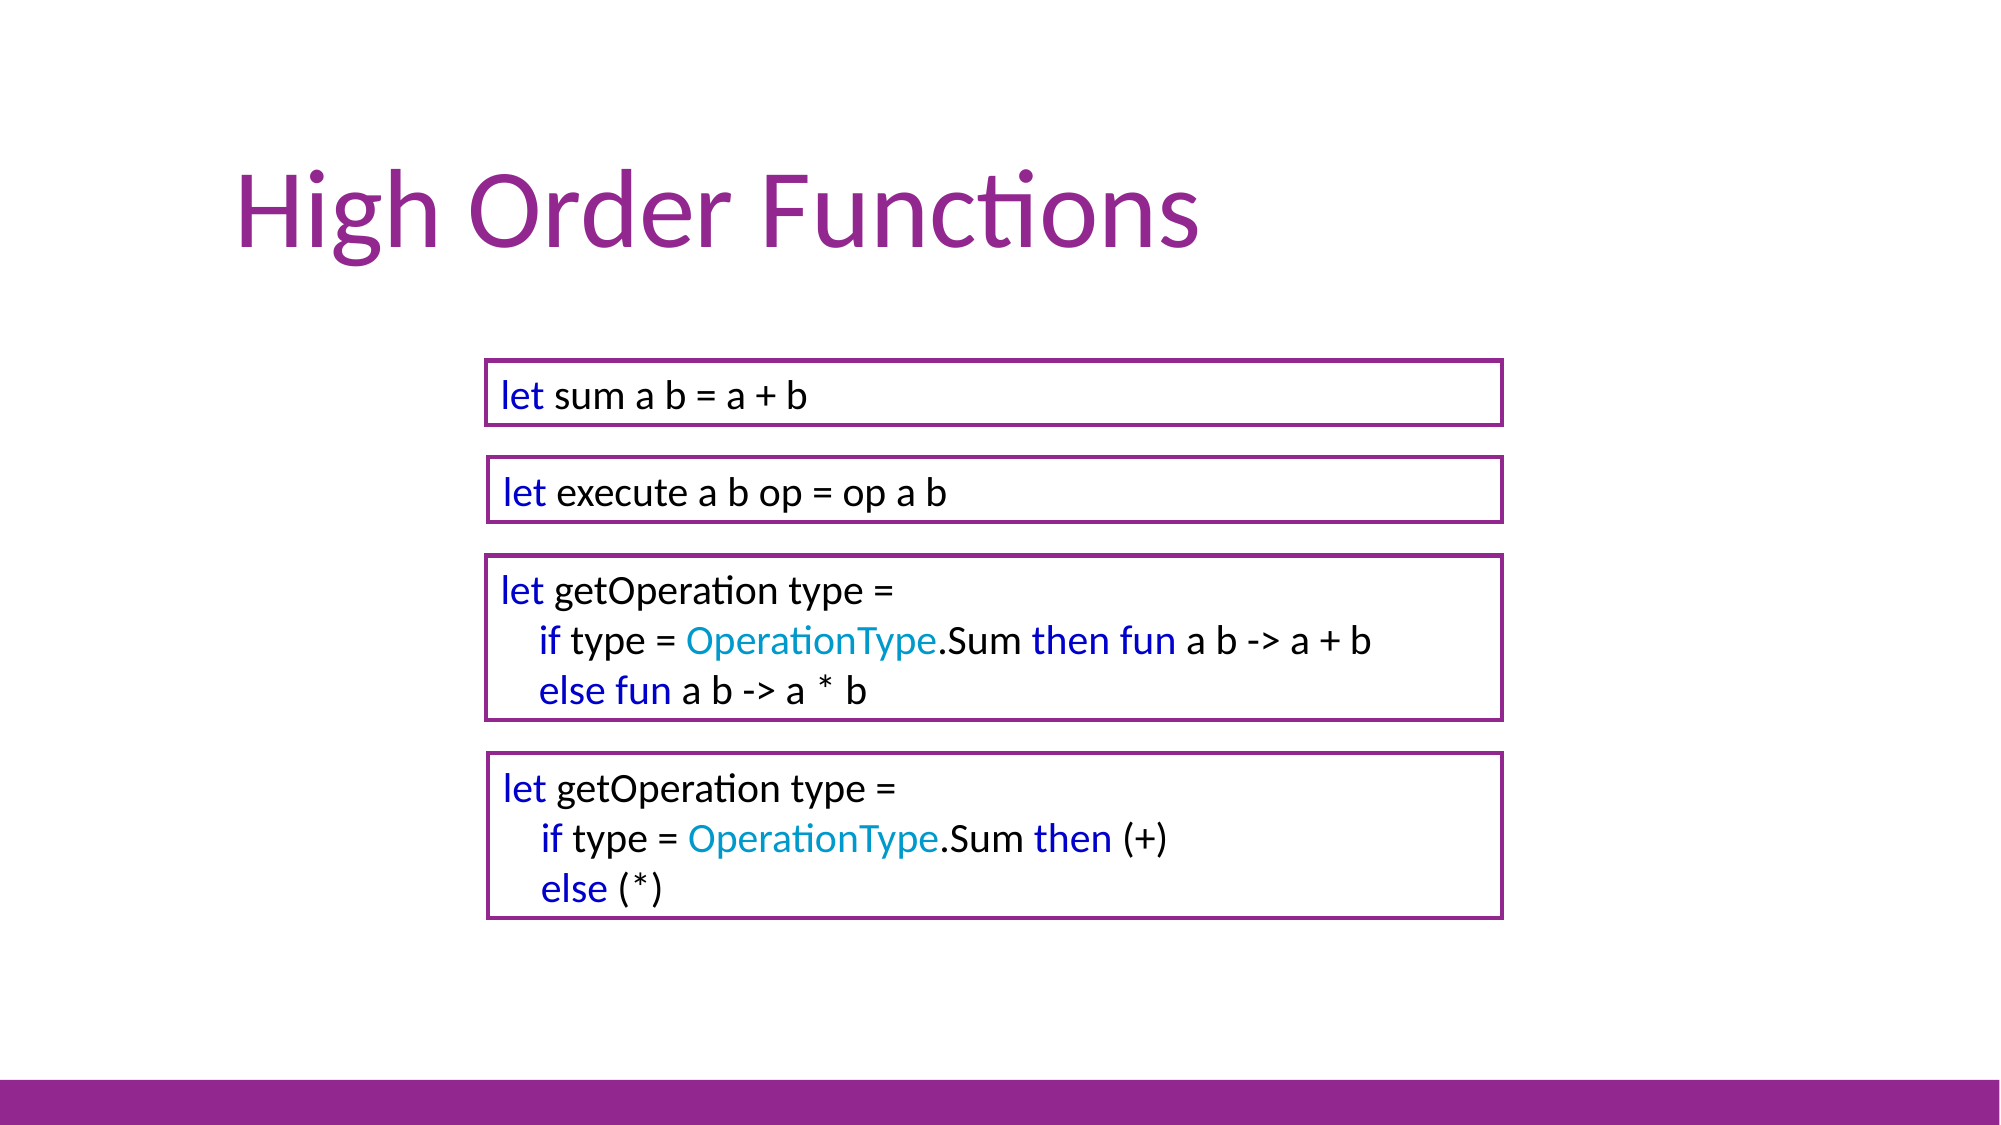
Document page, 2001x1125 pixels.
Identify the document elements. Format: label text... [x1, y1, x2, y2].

text_box let sum a b = a + b [485, 359, 1503, 426]
text_box let getOperation type = if type = OperationType.Sum then (+) else (*) [487, 752, 1503, 919]
text_box let execute a b op = op a b [487, 456, 1503, 523]
title High Order Functions [219, 76, 1780, 279]
text_box let getOperation type = if type = OperationType.Sum then fun a b -> a + b else fun a b -> a * b [485, 554, 1503, 721]
